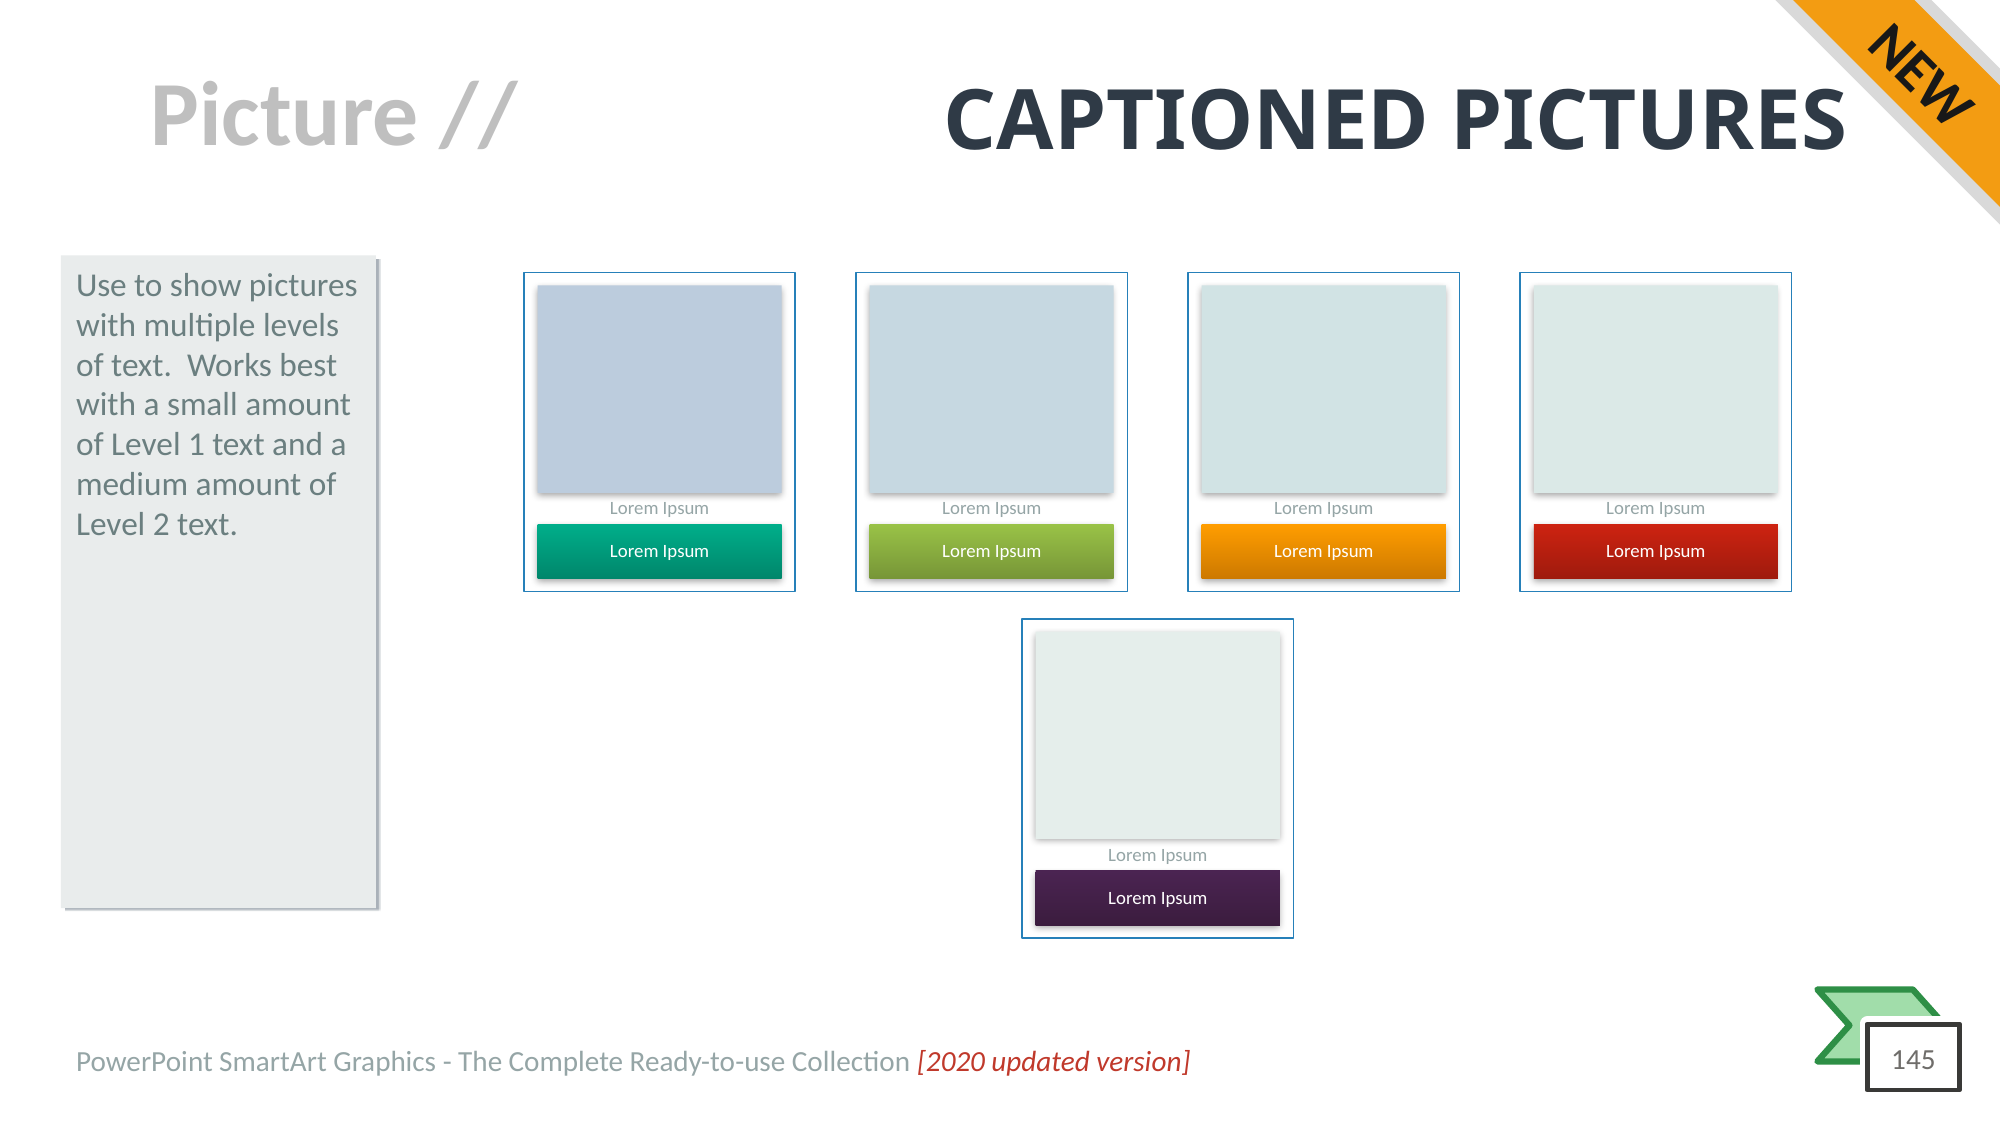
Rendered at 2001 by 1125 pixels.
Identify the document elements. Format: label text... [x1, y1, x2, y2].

title CAPTIONED PICTURES [453, 14, 1769, 218]
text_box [523, 272, 1792, 939]
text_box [1774, 0, 2000, 225]
footer PowerPoint SmartArt Graphics - The Complete Ready-to-use Collection [2020 updated version] [60, 1030, 1320, 1091]
list Use to show pictures with multiple levels of text. Works best with a small amount of Level 1 text and a medium amount of Level 2 text. [60, 255, 376, 909]
